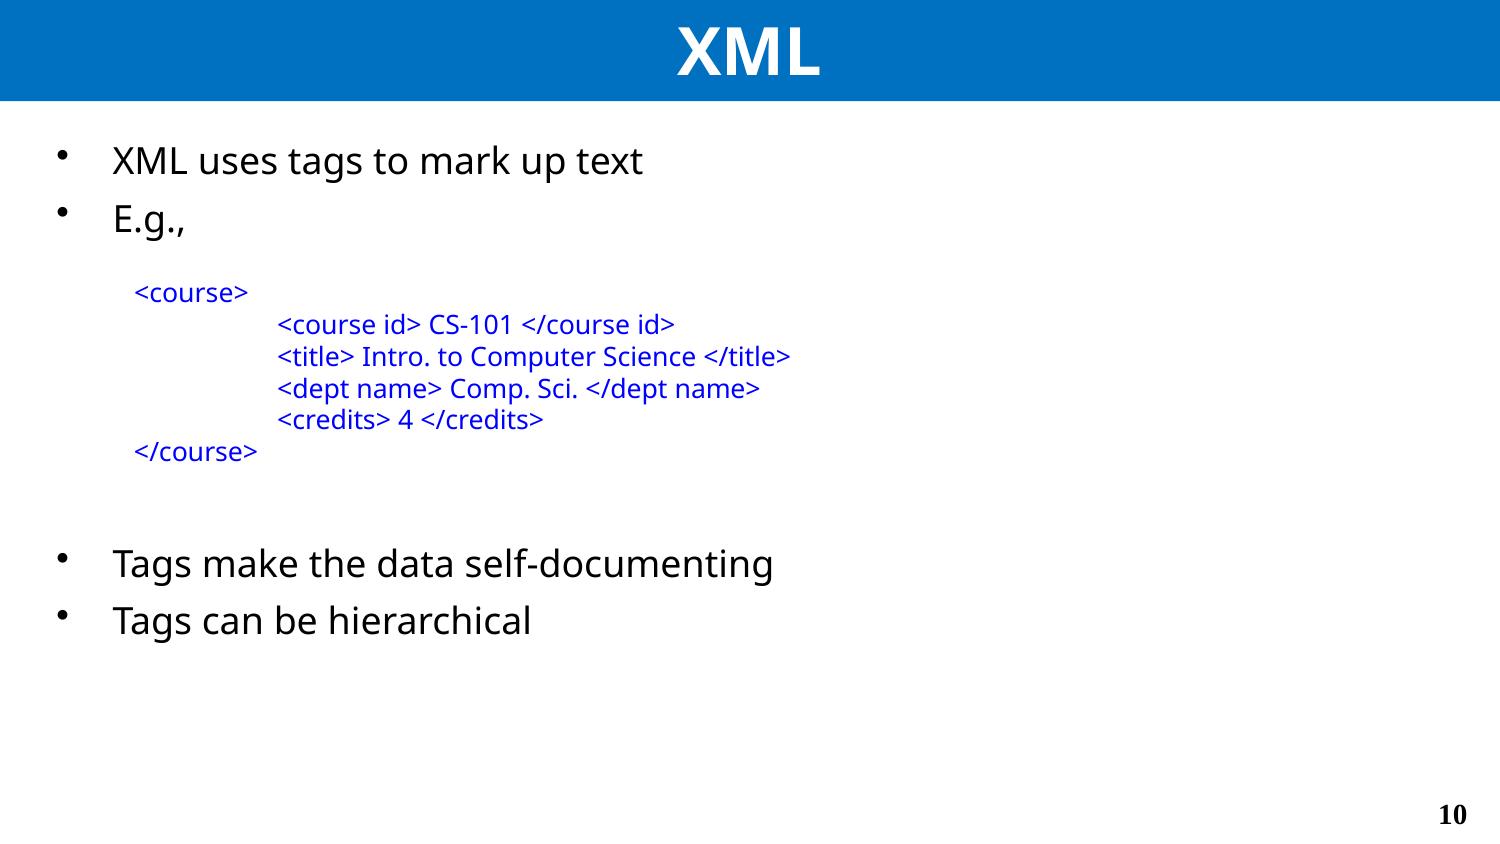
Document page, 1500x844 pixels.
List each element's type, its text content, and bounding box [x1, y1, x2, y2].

list XML uses tags to mark up text E.g., Tags make the data self-documenting Tags can be hierarchical [41, 129, 1447, 754]
text_box <course> <course id> CS-101 </course id> <title> Intro. to Computer Science </title> <dept name> Comp. Sci. </dept name> <credits> 4 </credits> </course> [112, 268, 841, 508]
title XML [0, 0, 1500, 102]
